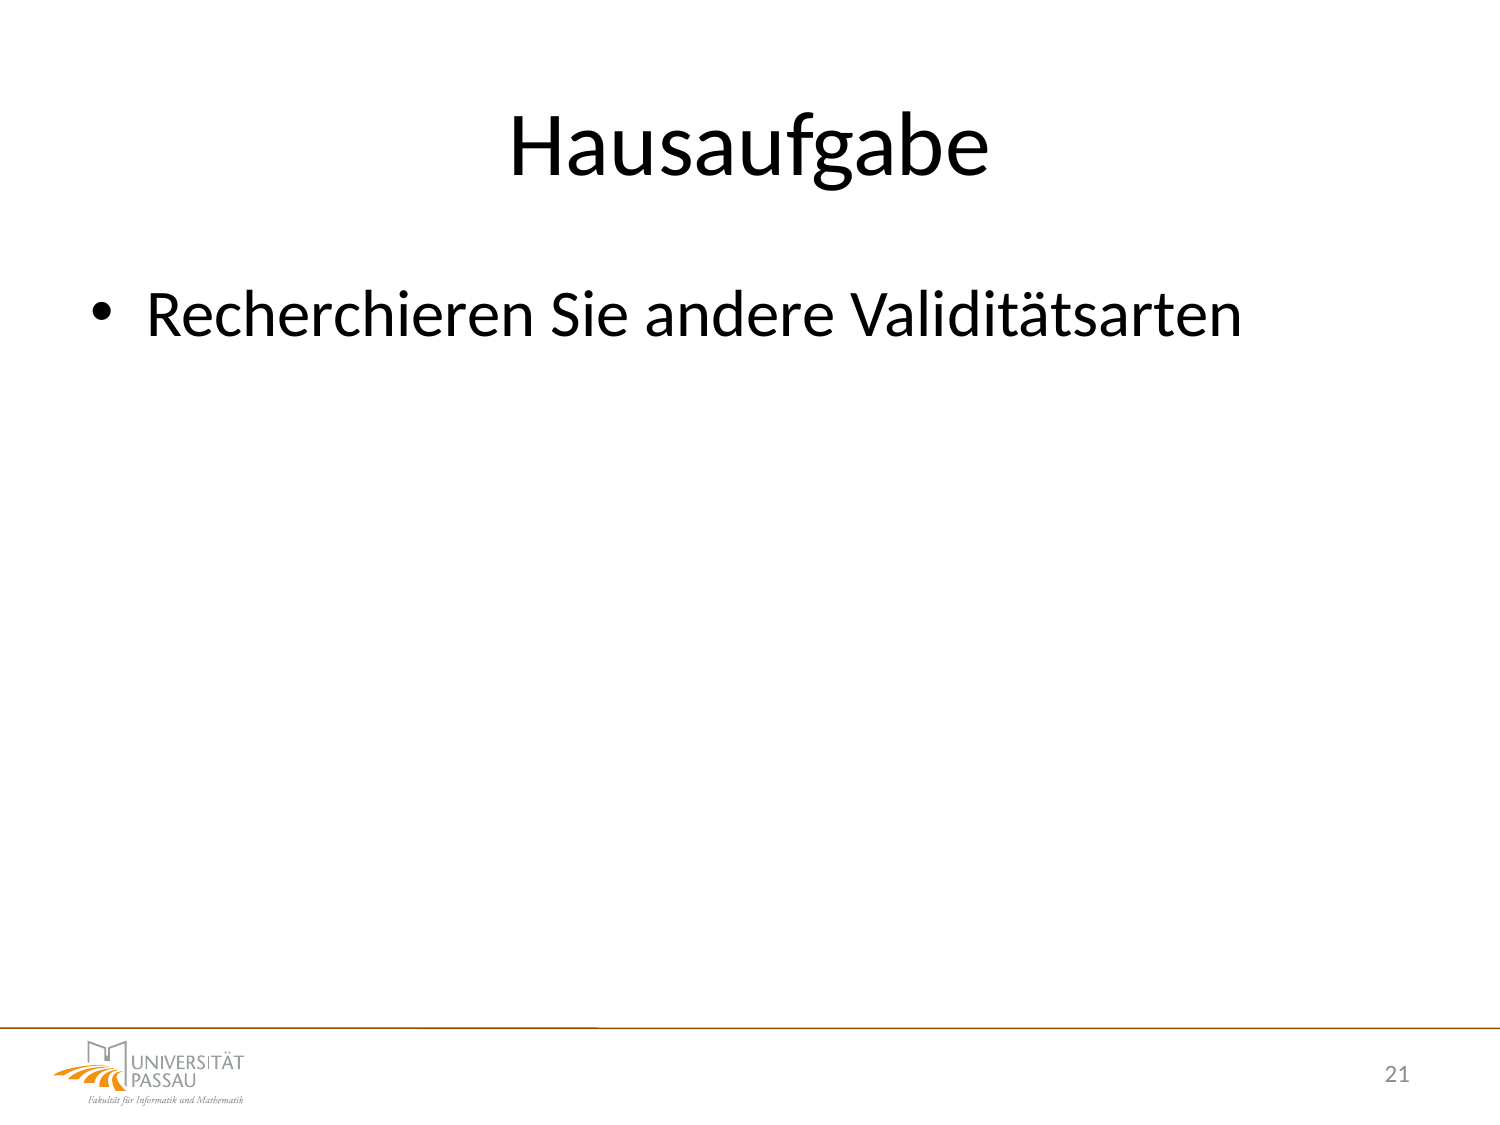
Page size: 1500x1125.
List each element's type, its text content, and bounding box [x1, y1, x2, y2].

slide_number 21 [1289, 1042, 1425, 1103]
list Recherchieren Sie andere Validitätsarten [75, 262, 1425, 1005]
title Hausaufgabe [75, 45, 1425, 233]
